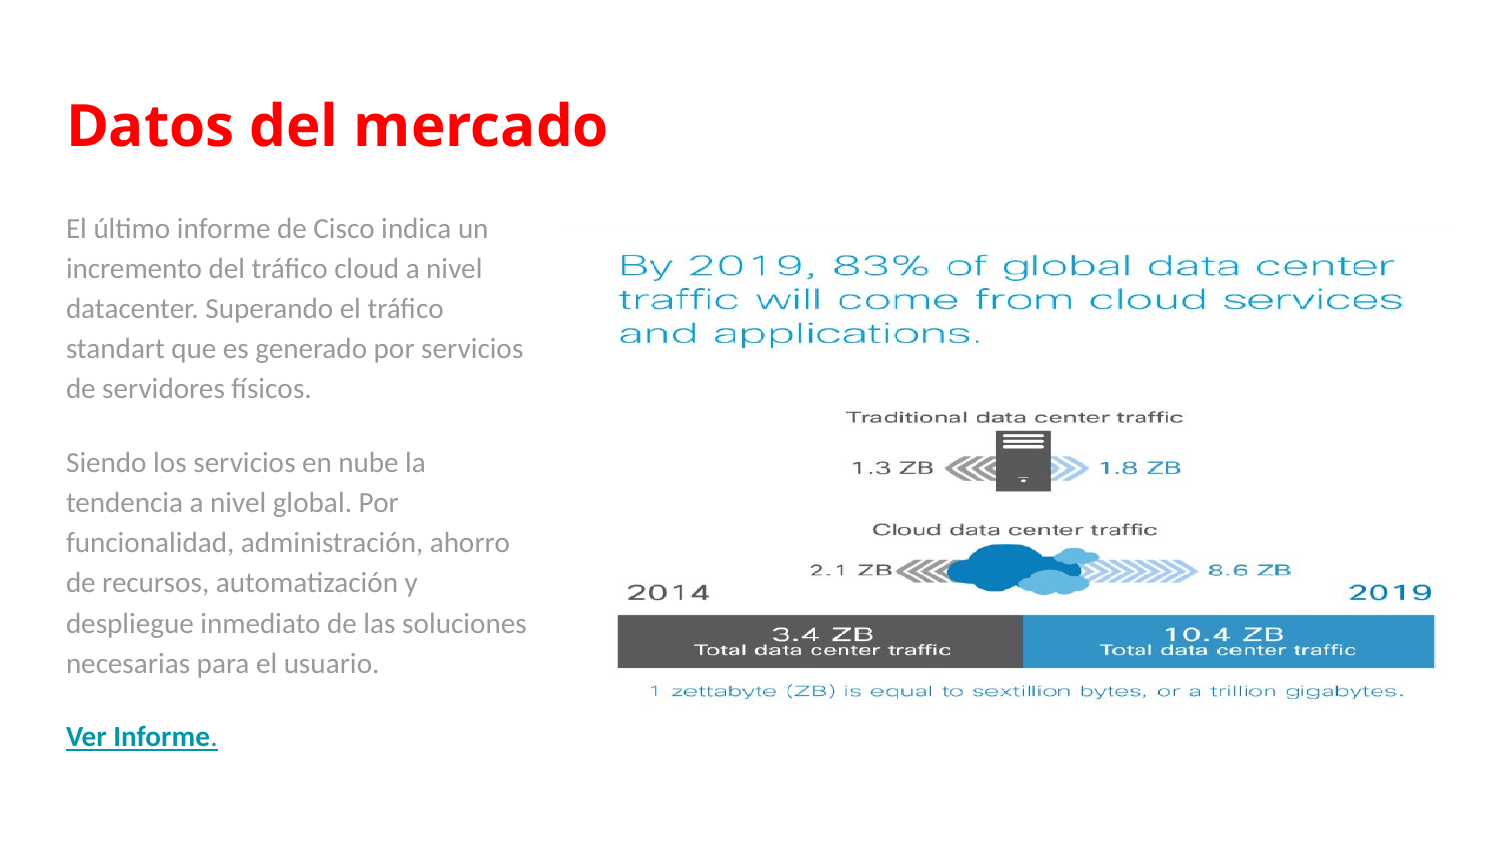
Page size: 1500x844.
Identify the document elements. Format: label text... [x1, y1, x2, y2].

list El último informe de Cisco indica un incremento del tráfico cloud a nivel datacenter. Superando el tráfico standart que es generado por servicios de servidores físicos. Siendo los servicios en nube la tendencia a nivel global. Por funcionalidad, administración, ahorro de recursos, automatización y despliegue inmediato de las soluciones necesarias para el usuario. Ver Informe. [51, 189, 561, 750]
title Datos del mercado [51, 72, 1449, 167]
picture [559, 229, 1450, 709]
